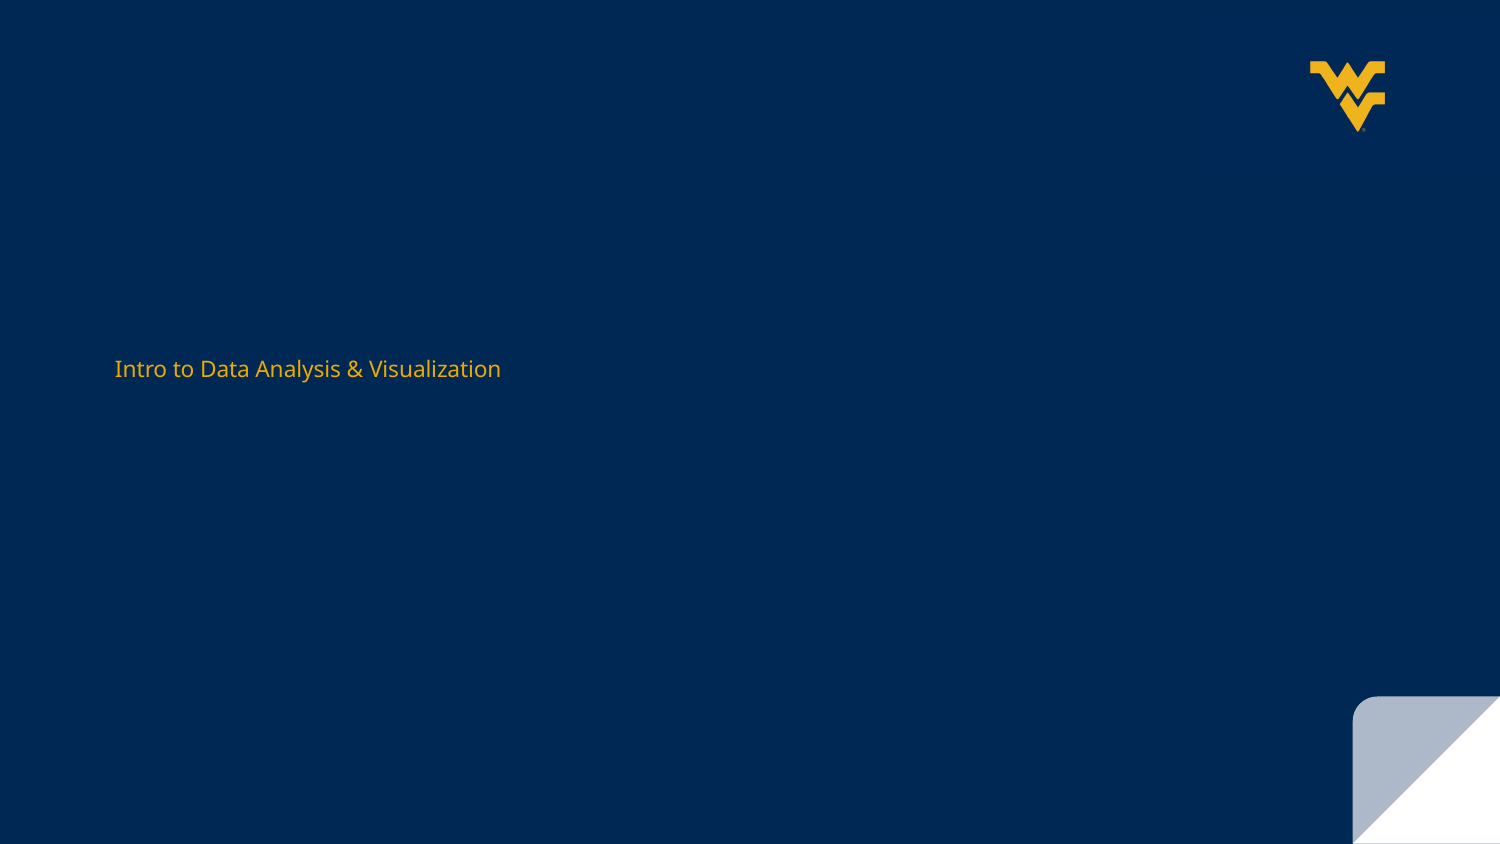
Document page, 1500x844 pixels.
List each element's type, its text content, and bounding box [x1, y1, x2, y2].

title Intro to Data Analysis & Visualization [99, 245, 1449, 399]
picture [1197, 18, 1500, 179]
